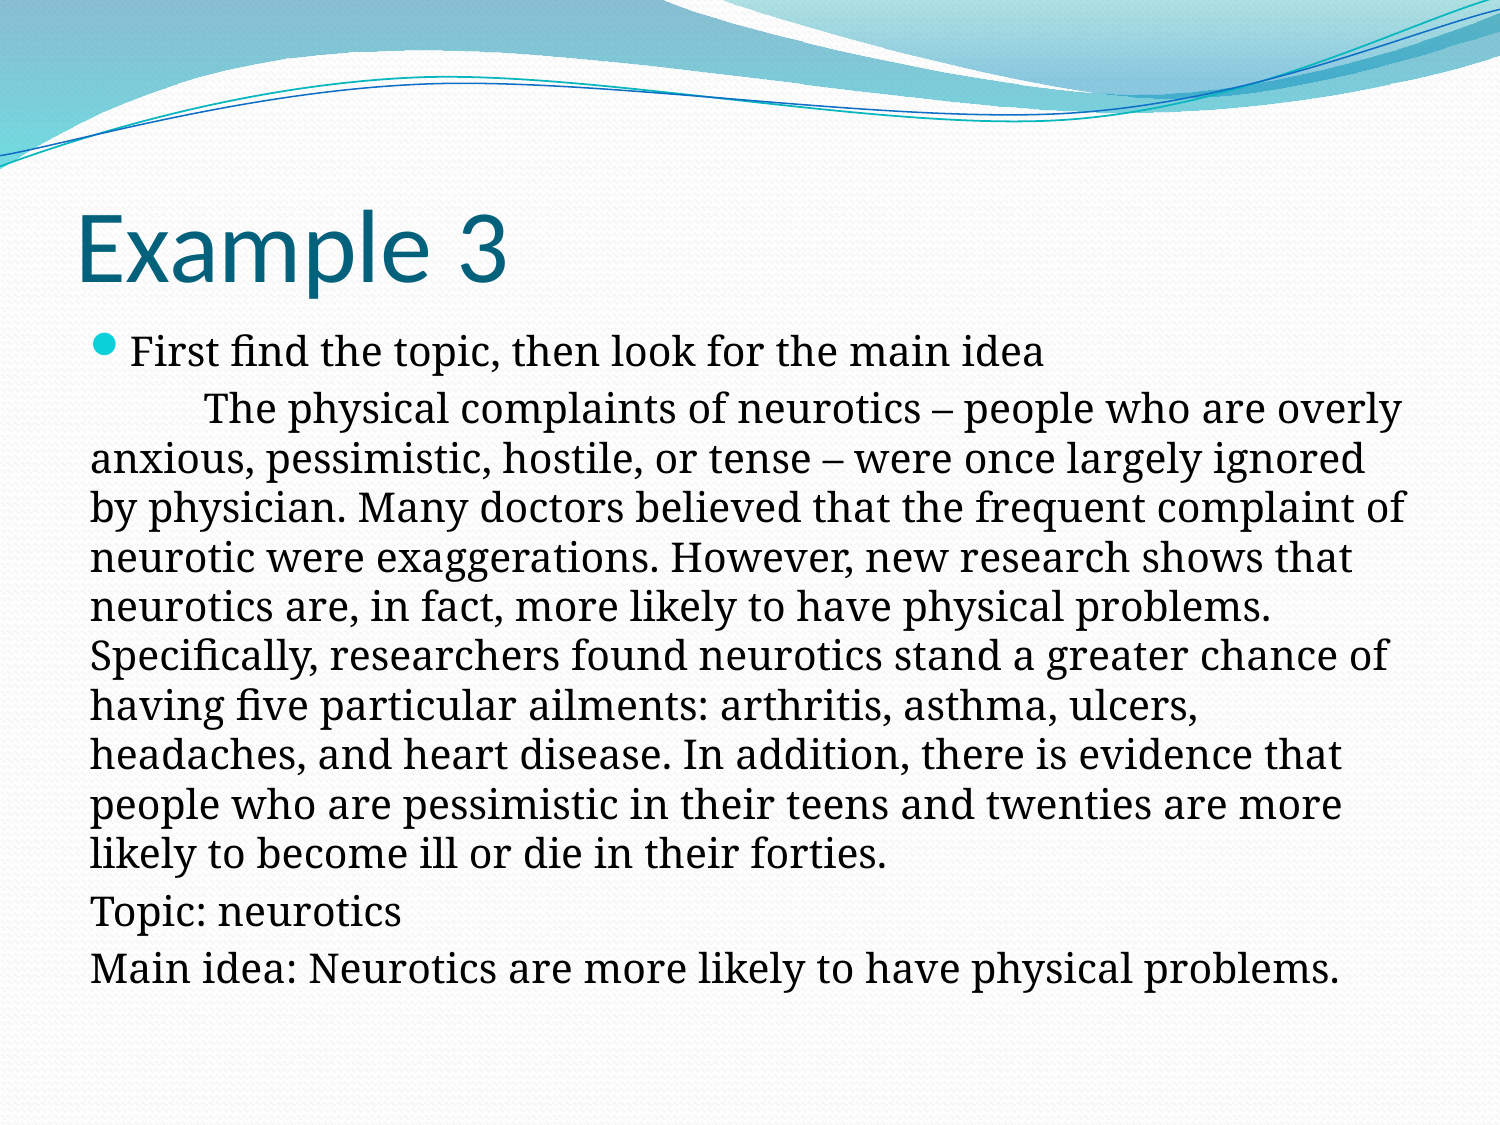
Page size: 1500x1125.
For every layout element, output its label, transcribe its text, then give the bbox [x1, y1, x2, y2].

list First find the topic, then look for the main idea The physical complaints of neurotics – people who are overly anxious, pessimistic, hostile, or tense – were once largely ignored by physician. Many doctors believed that the frequent complaint of neurotic were exaggerations. However, new research shows that neurotics are, in fact, more likely to have physical problems. Specifically, researchers found neurotics stand a greater chance of having five particular ailments: arthritis, asthma, ulcers, headaches, and heart disease. In addition, there is evidence that people who are pessimistic in their teens and twenties are more likely to become ill or die in their forties. Topic: neurotics Main idea: Neurotics are more likely to have physical problems. [75, 317, 1425, 1038]
title Example 3 [75, 115, 1425, 303]
